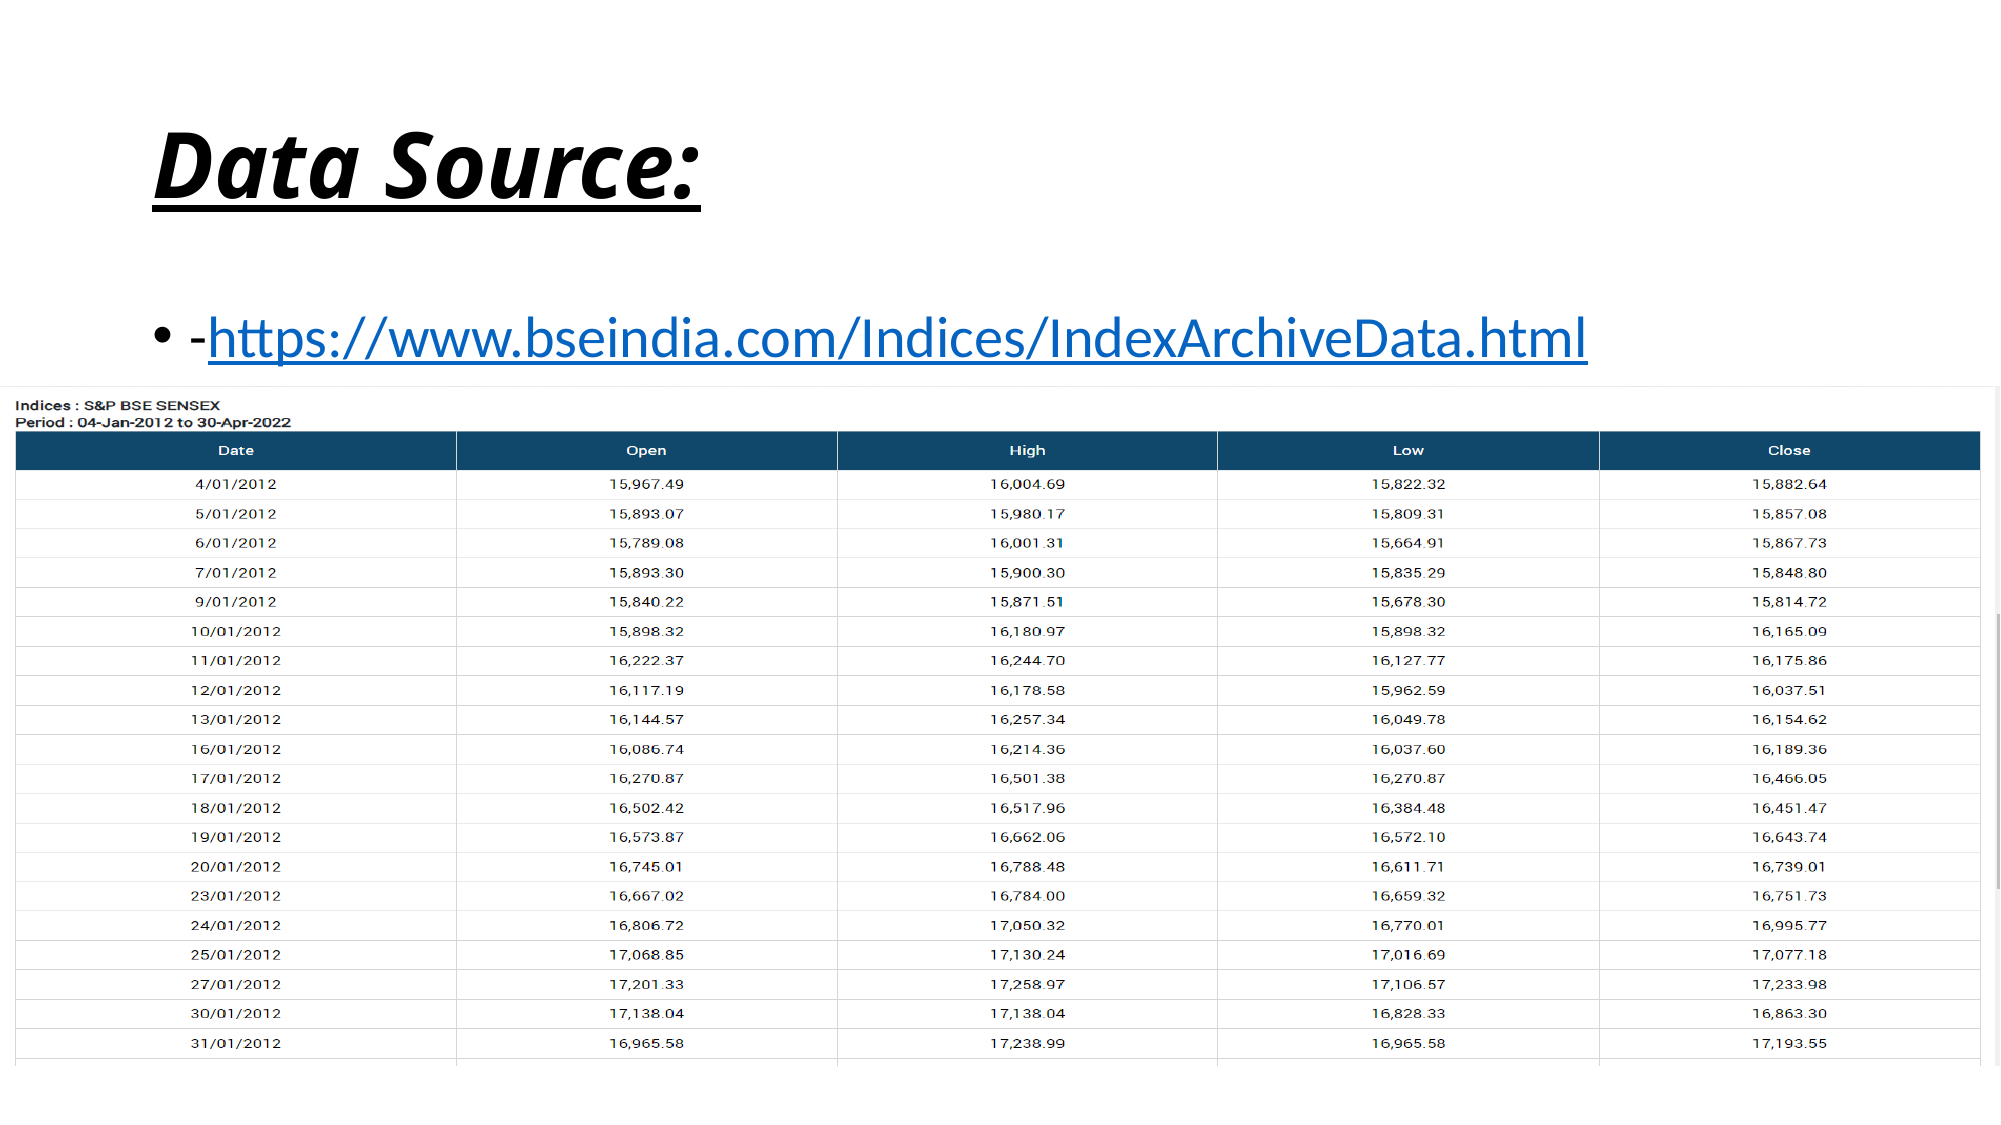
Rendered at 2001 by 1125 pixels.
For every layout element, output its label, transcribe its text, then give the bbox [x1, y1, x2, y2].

title Data Source: [137, 59, 1863, 278]
list -https://www.bseindia.com/Indices/IndexArchiveData.html [137, 299, 1863, 386]
picture [0, 386, 2000, 1066]
